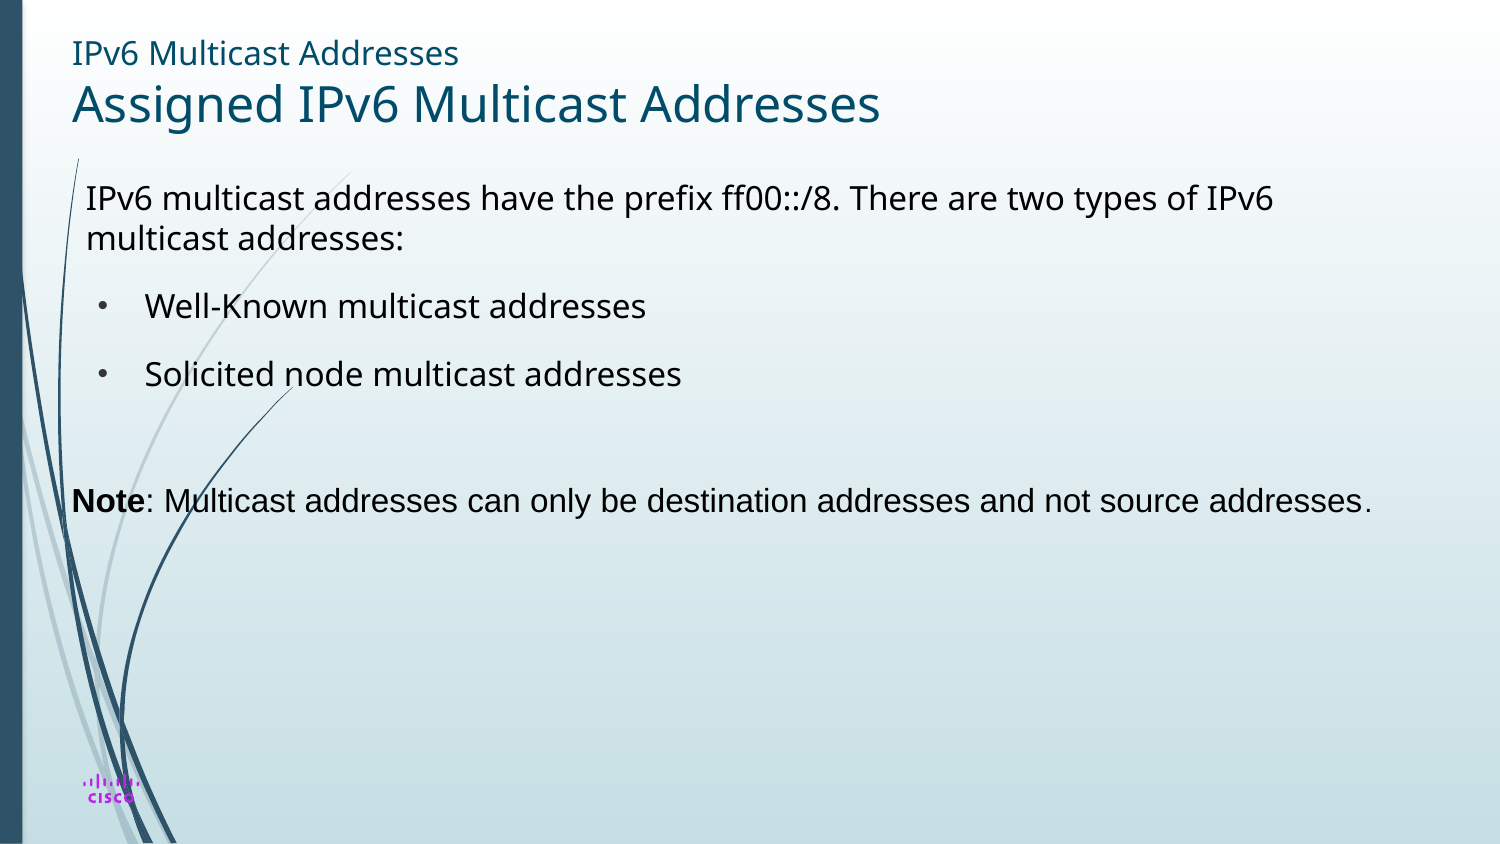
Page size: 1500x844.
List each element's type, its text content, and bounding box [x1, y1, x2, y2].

title IPv6 Multicast Addresses Assigned IPv6 Multicast Addresses [56, 24, 1426, 145]
text_box Note: Multicast addresses can only be destination addresses and not source addresses. [56, 471, 1426, 562]
list IPv6 multicast addresses have the prefix ff00::/8. There are two types of IPv6 multicast addresses: Well-Known multicast addresses Solicited node multicast addresses [70, 169, 1369, 422]
